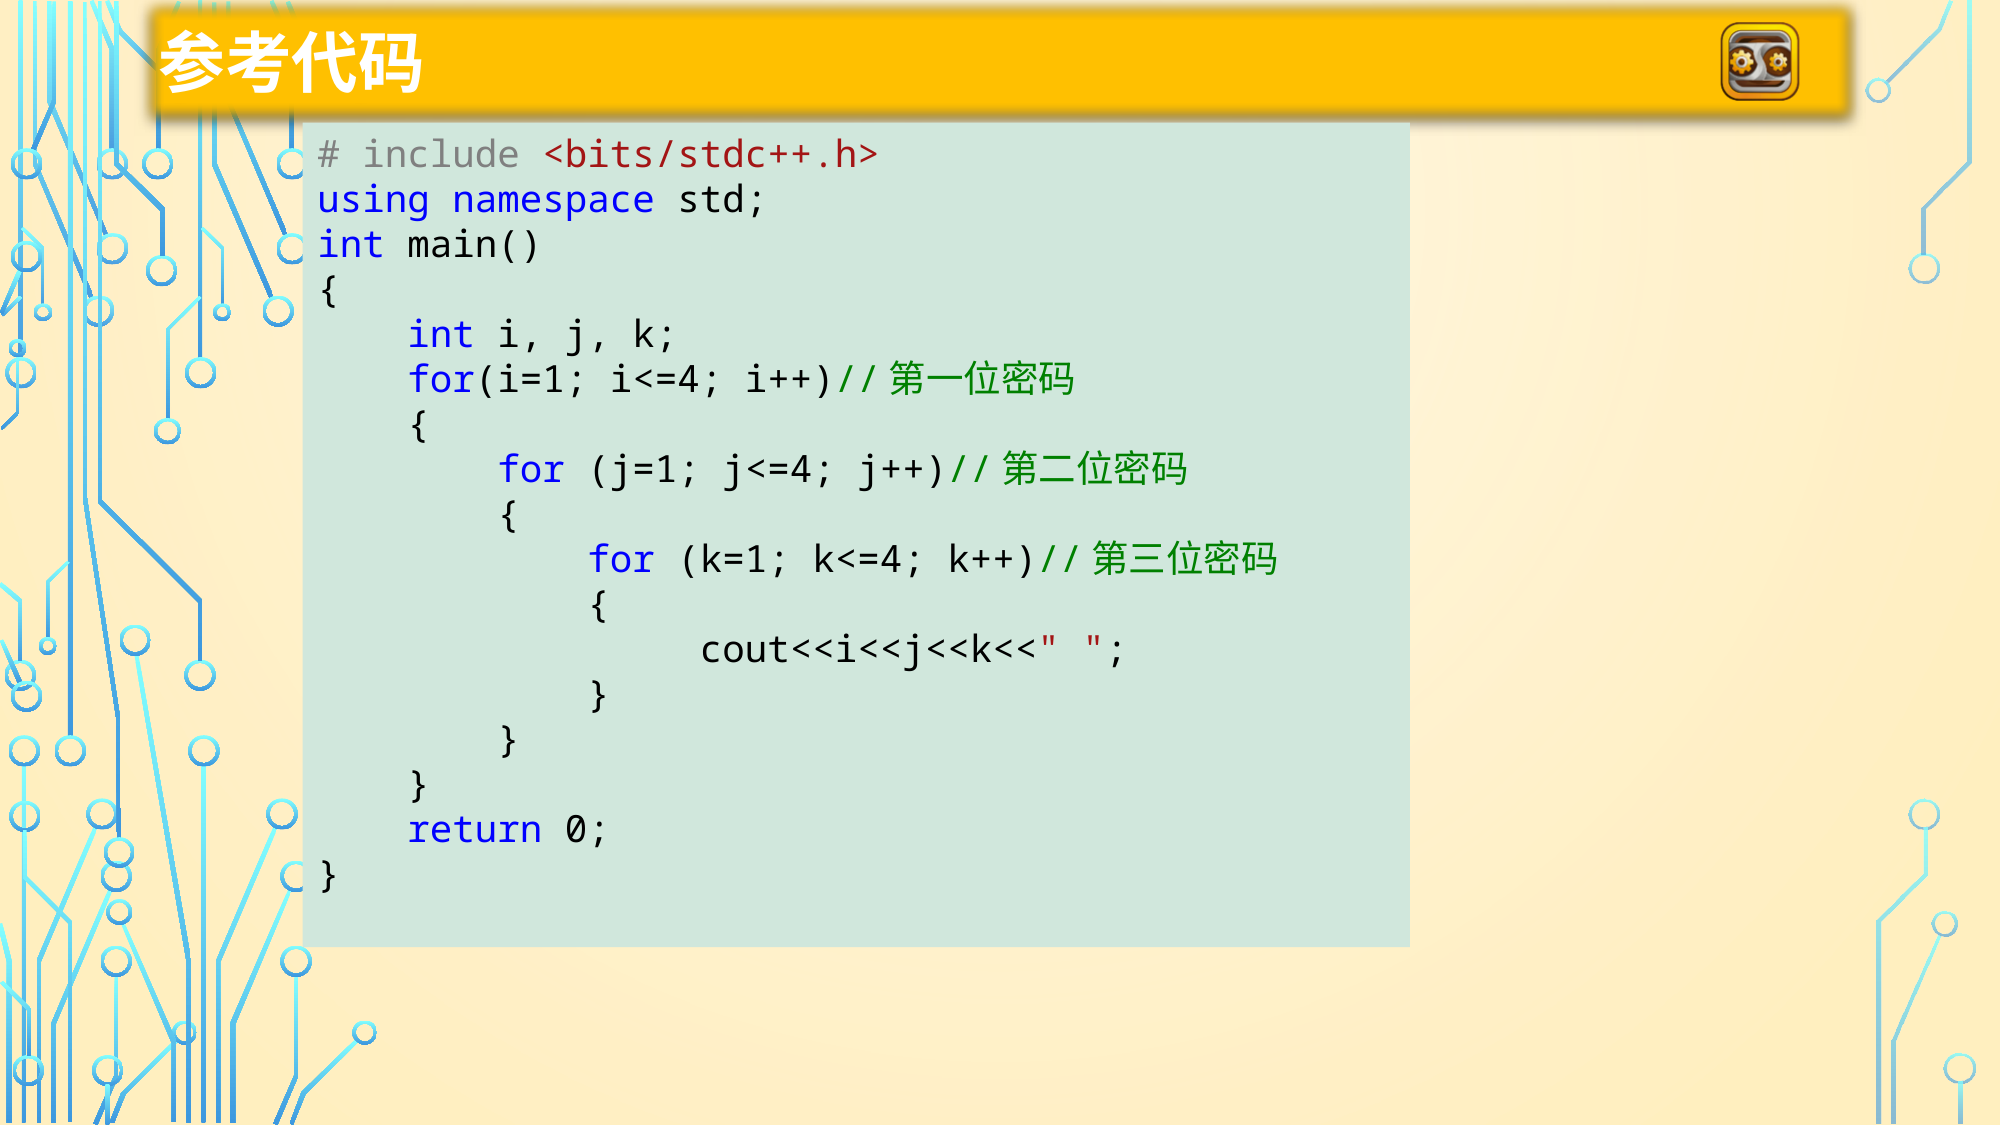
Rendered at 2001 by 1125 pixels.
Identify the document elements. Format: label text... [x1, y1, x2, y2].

text_box # include <bits/stdc++.h> using namespace std; int main() { int i, j, k; for(i=1; i<=4; i++)//第一位密码 { for (j=1; j<=4; j++)//第二位密码 { for (k=1; k<=4; k++)//第三位密码 { cout<<i<<j<<k<<" "; } } } return 0; } [302, 123, 1410, 948]
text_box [143, 0, 1857, 123]
